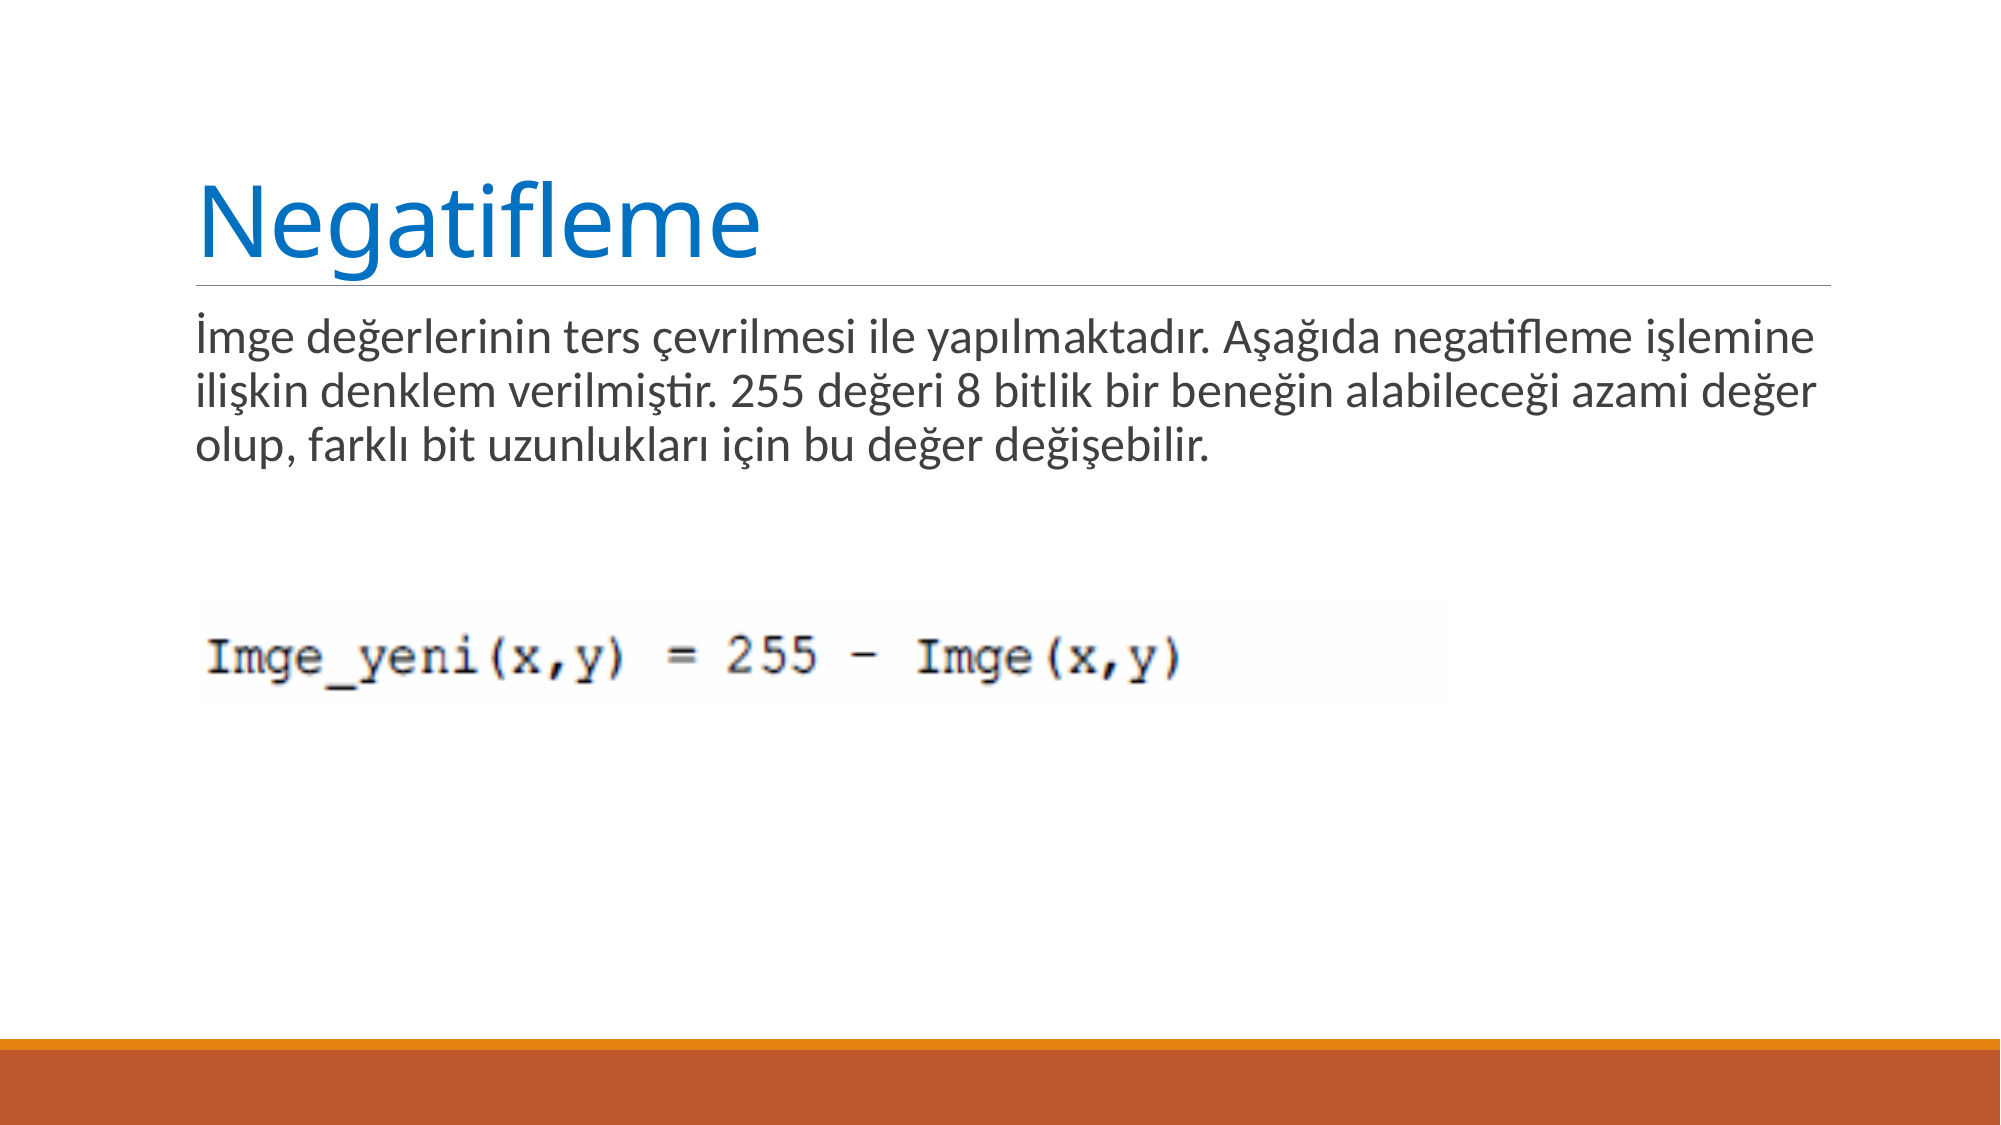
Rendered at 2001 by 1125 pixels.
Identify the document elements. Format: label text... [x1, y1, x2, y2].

list İmge değerlerinin ters çevrilmesi ile yapılmaktadır. Aşağıda negatifleme işlemine ilişkin denklem verilmiştir. 255 değeri 8 bitlik bir beneğin alabileceği azami değer olup, farklı bit uzunlukları için bu değer değişebilir. [180, 302, 1830, 963]
picture [196, 600, 1450, 708]
title Negatifleme [180, 47, 1830, 285]
